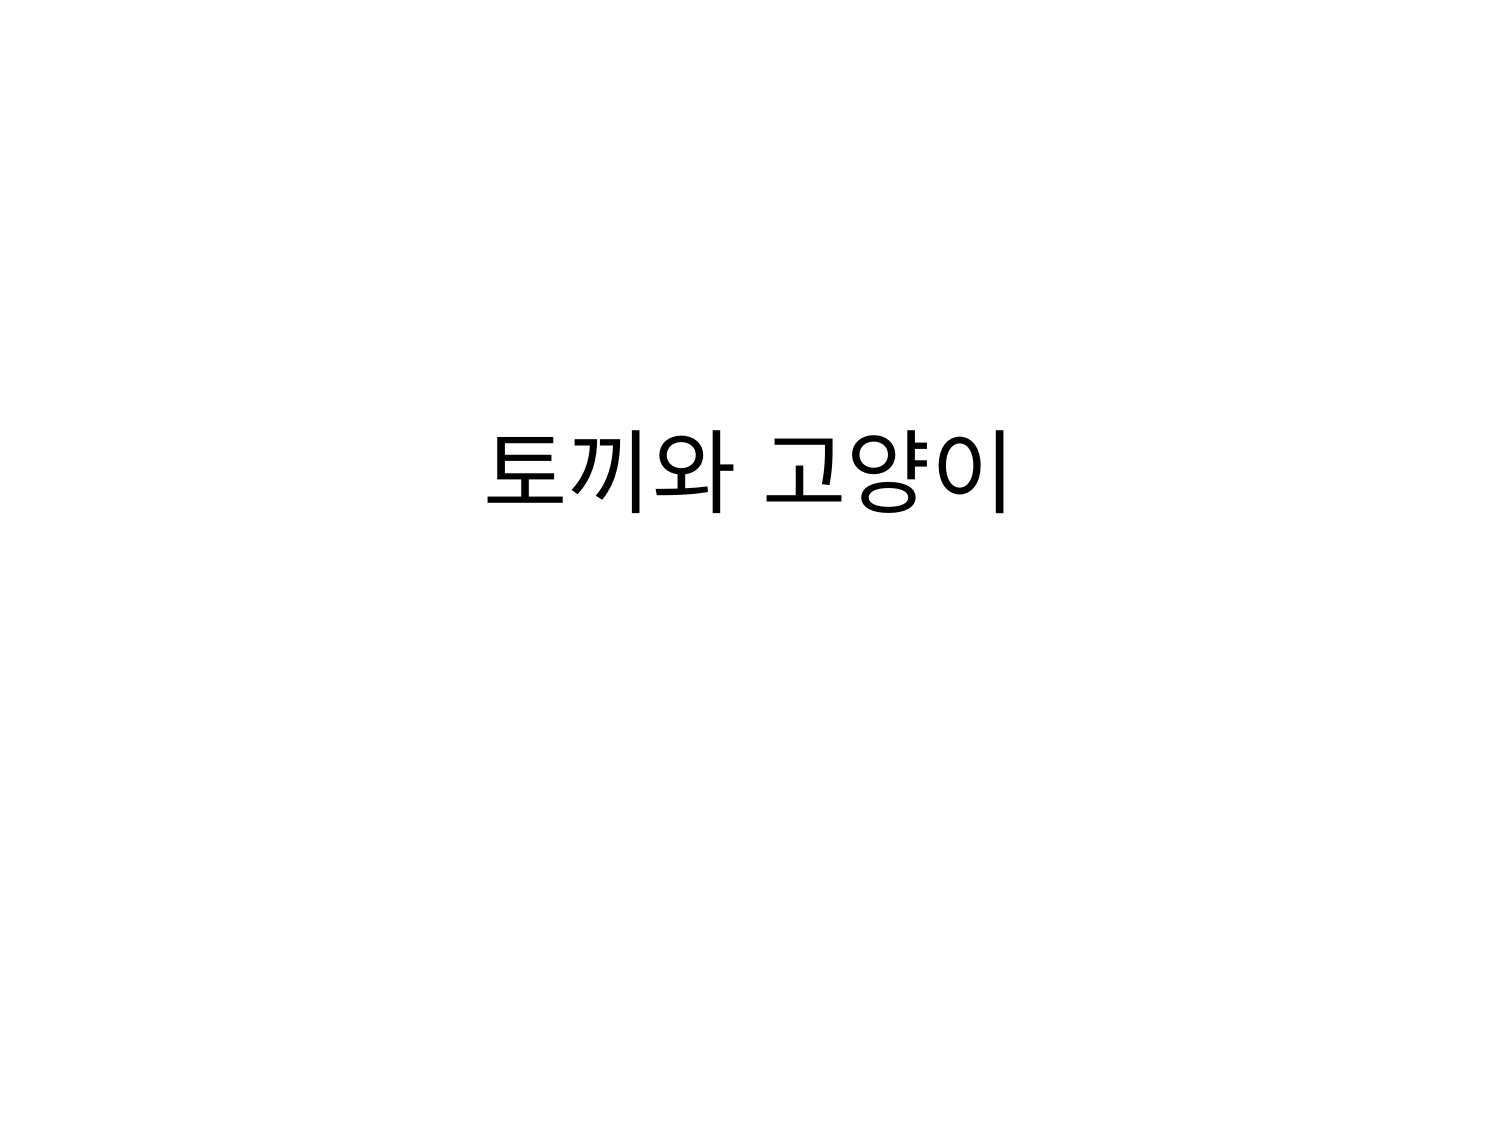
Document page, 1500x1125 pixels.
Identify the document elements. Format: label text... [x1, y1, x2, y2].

title 토끼와 고양이 [112, 349, 1388, 591]
